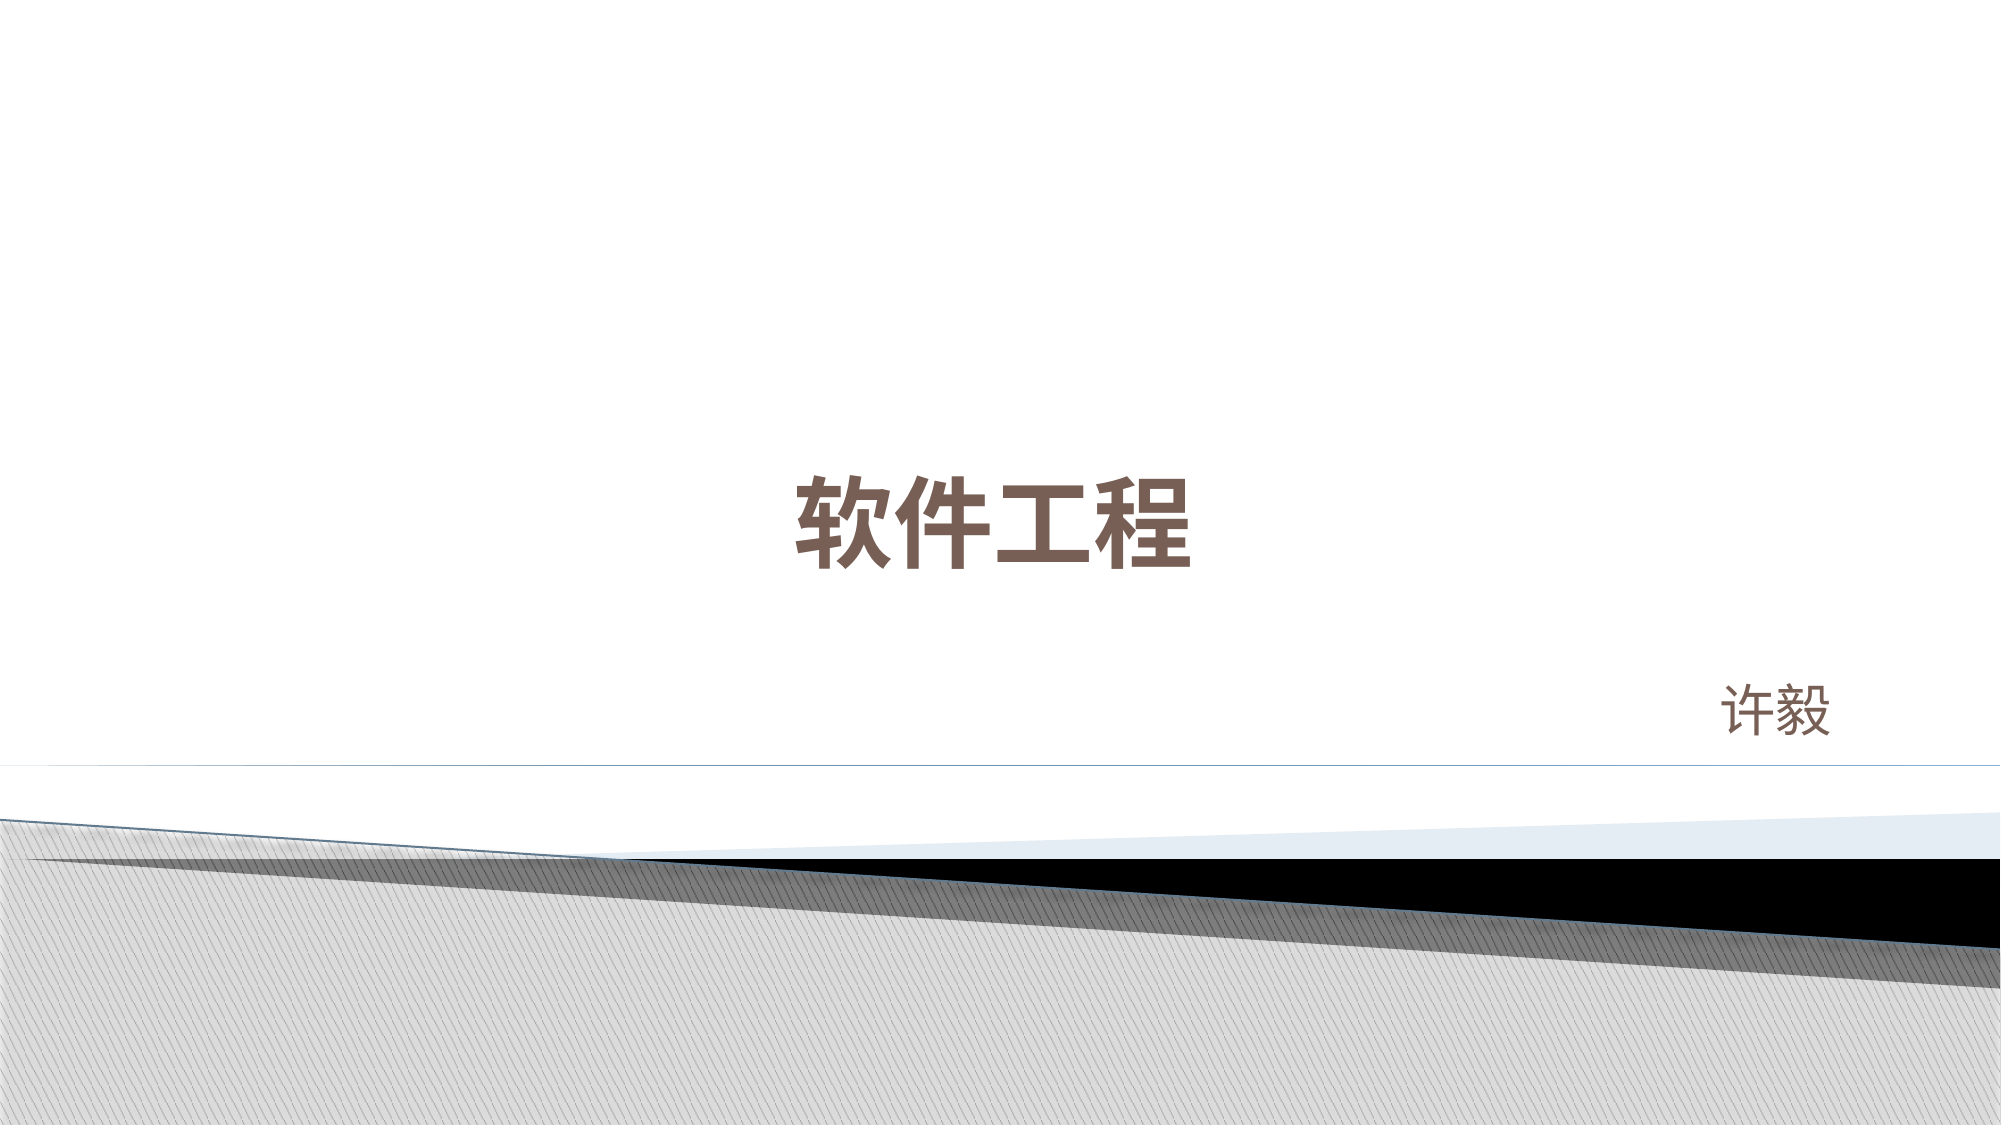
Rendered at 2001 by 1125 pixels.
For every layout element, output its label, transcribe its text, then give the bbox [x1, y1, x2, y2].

picture [7, 859, 2000, 989]
subtitle 许毅 [150, 592, 1850, 790]
title 软件工程 [350, 287, 1638, 588]
